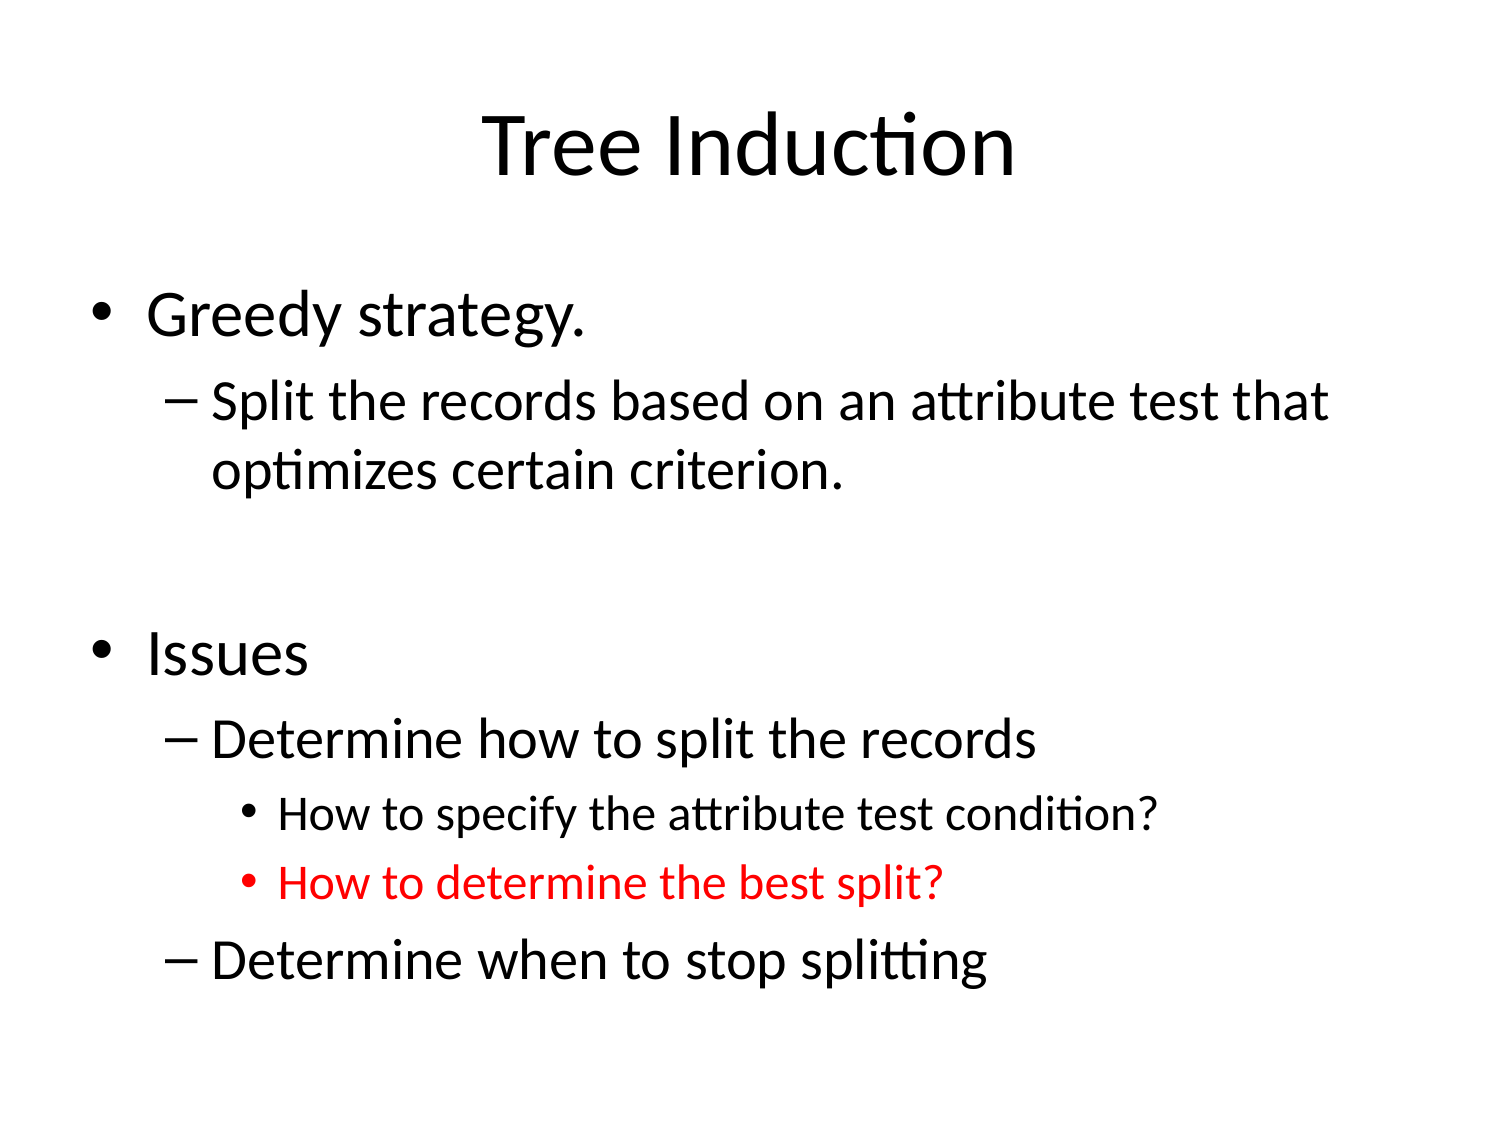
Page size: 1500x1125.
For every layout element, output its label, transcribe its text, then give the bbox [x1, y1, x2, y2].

list Greedy strategy. Split the records based on an attribute test that optimizes certain criterion. Issues Determine how to split the records How to specify the attribute test condition? How to determine the best split? Determine when to stop splitting [75, 262, 1425, 1005]
title Tree Induction [75, 45, 1425, 233]
